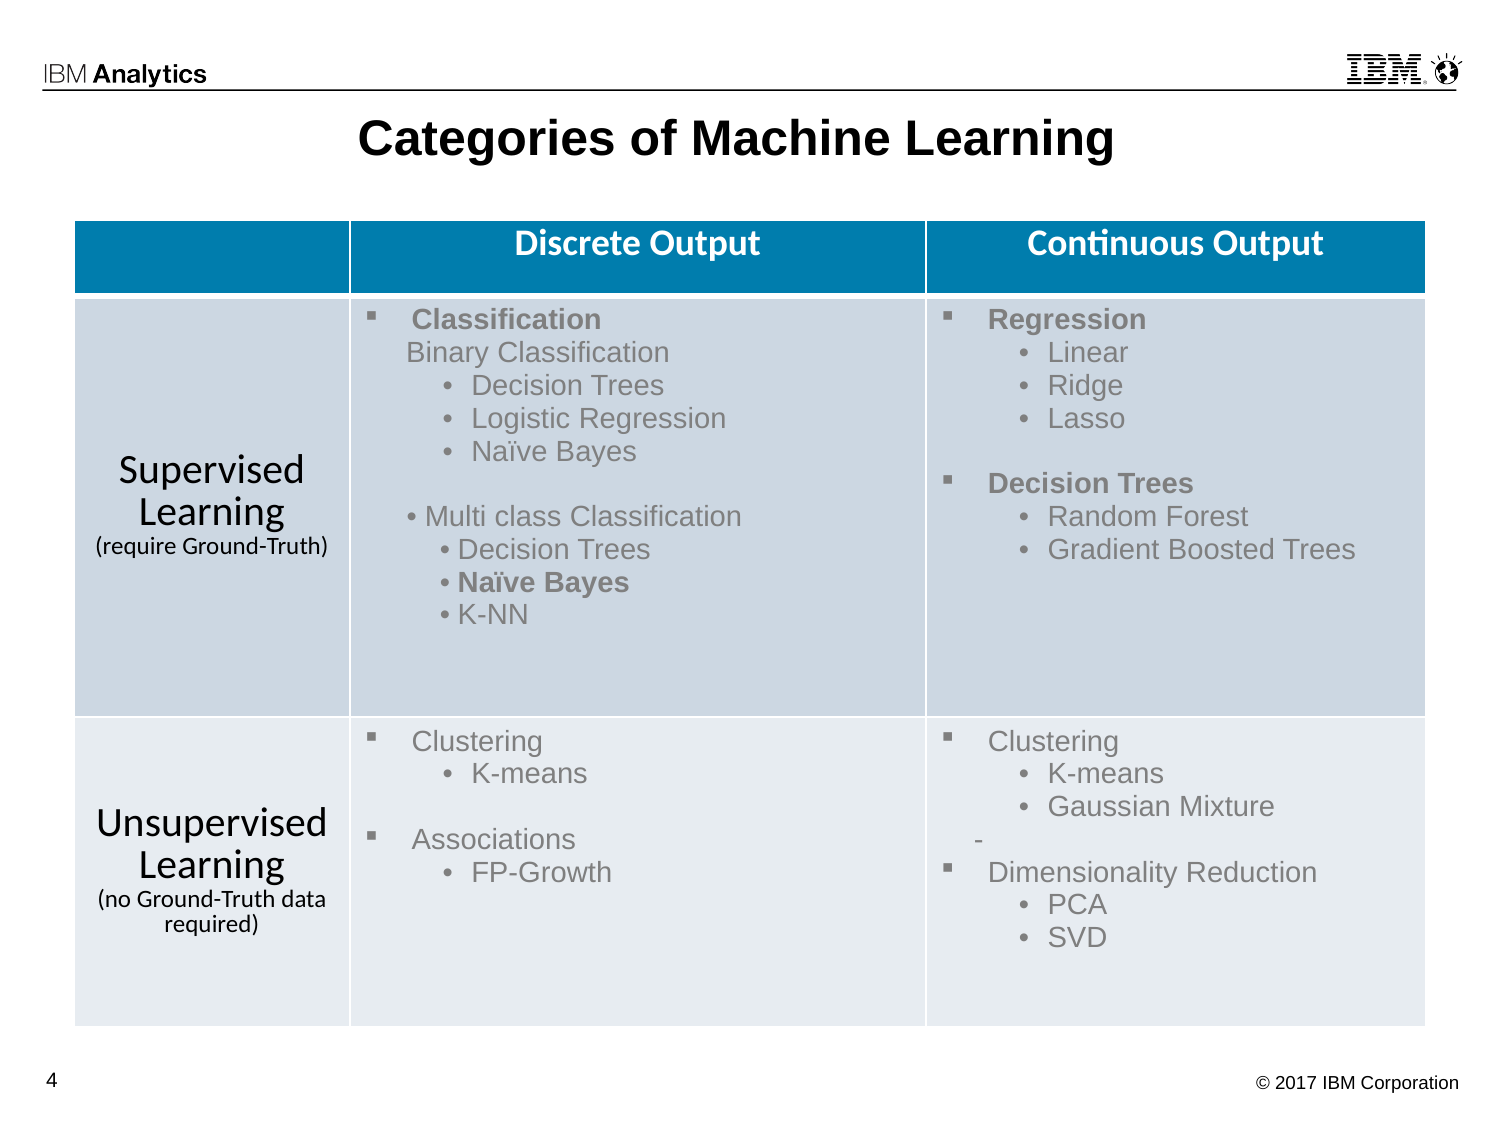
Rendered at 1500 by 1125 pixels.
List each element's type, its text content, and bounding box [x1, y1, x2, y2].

table_cell Unsupervised Learning (no Ground-Truth data required) [75, 718, 349, 1026]
table_header Continuous Output [927, 221, 1425, 293]
table_cell Clustering K-means Associations FP-Growth [351, 718, 925, 1026]
table_cell Classification Binary Classification Decision Trees Logistic Regression Naïve Bayes Multi class Classification Decision Trees Naïve Bayes K-NN [351, 299, 925, 716]
table_cell Clustering K-means Gaussian Mixture - Dimensionality Reduction PCA SVD [927, 718, 1425, 1026]
table_cell Supervised Learning (require Ground-Truth) [75, 299, 349, 716]
table_header [75, 221, 349, 293]
picture [1336, 42, 1471, 94]
table_cell Regression Linear Ridge Lasso Decision Trees Random Forest Gradient Boosted Trees [927, 299, 1425, 716]
table_header Discrete Output [351, 221, 925, 293]
title Categories of Machine Learning [43, 97, 1446, 180]
picture [26, 46, 225, 102]
